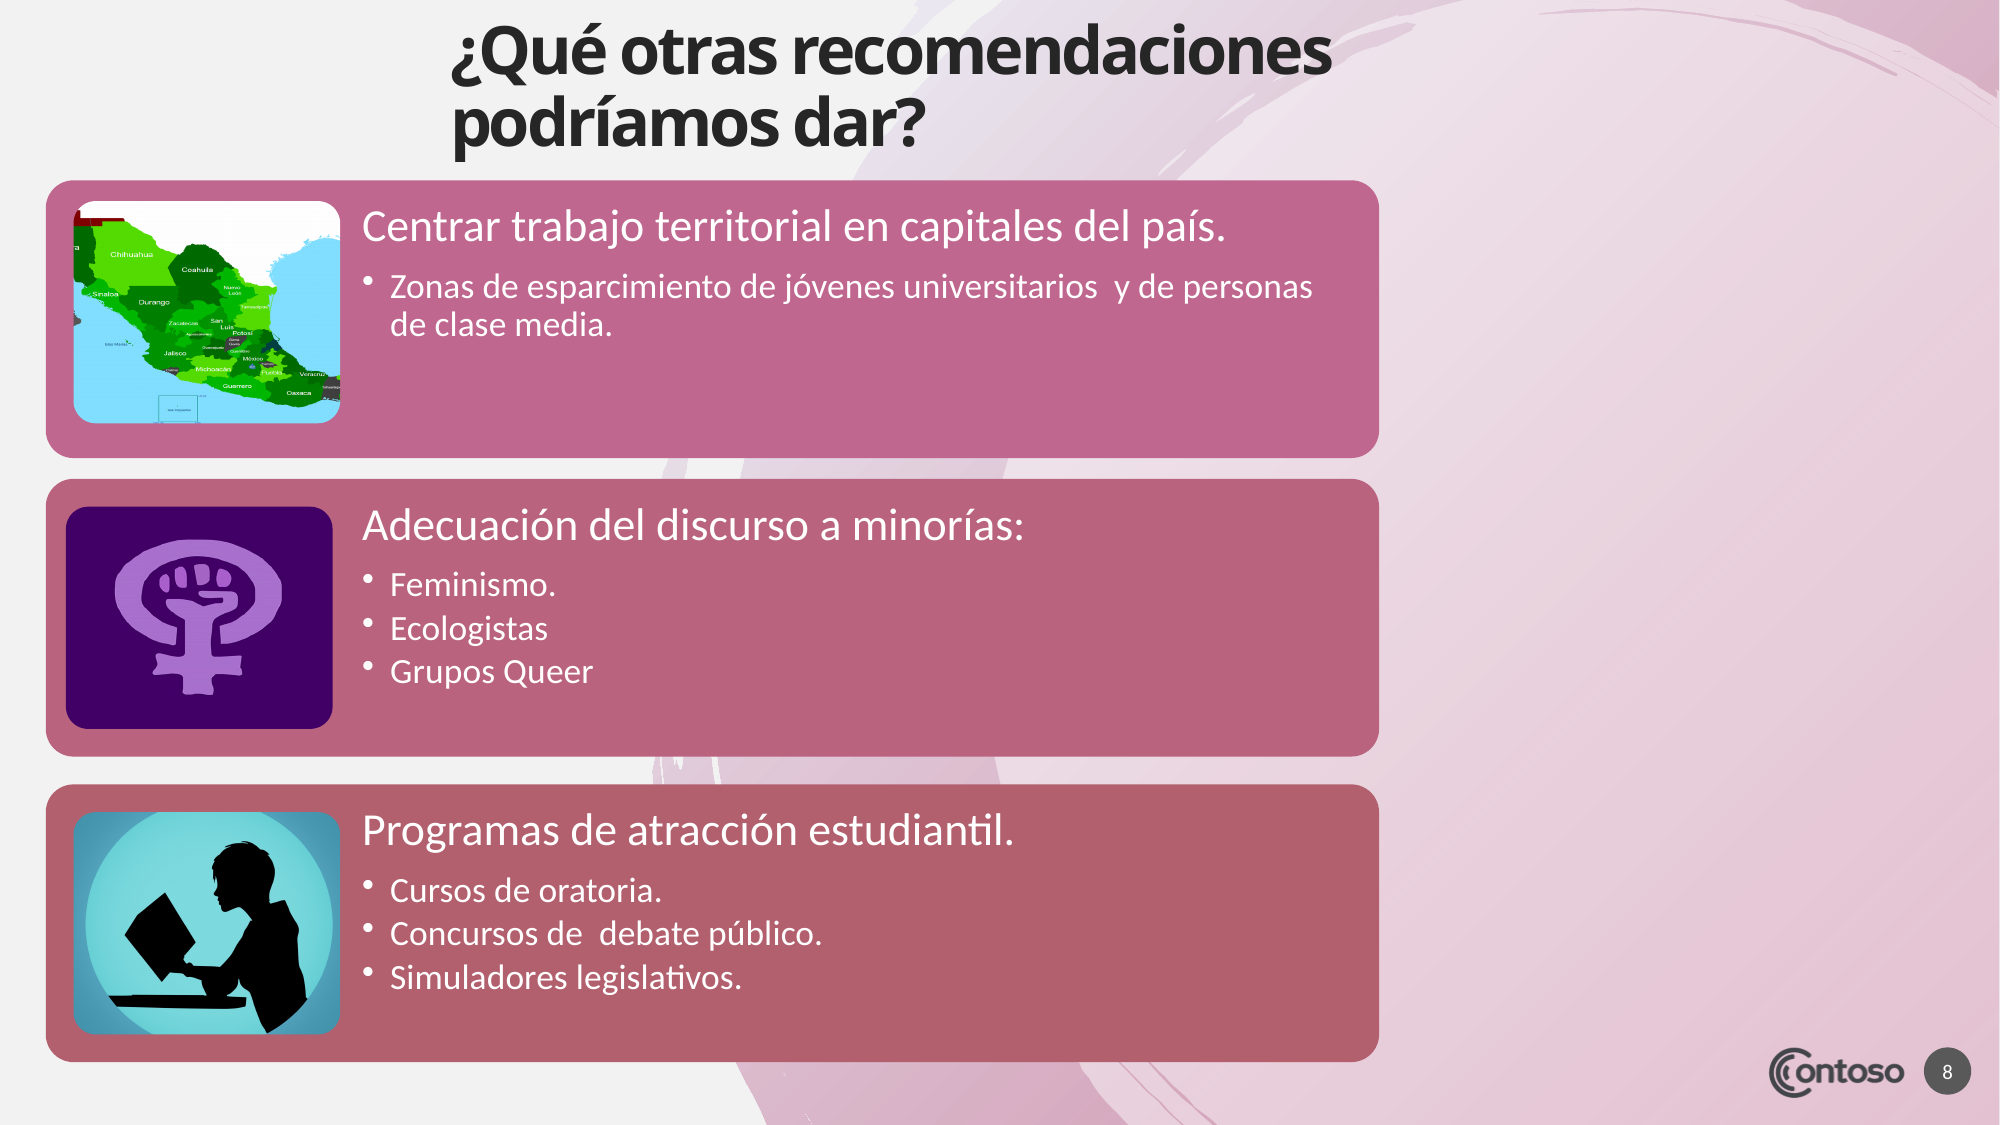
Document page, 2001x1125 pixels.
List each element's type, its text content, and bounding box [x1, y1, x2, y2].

title ¿Qué otras recomendaciones podríamos dar? [450, 53, 1672, 125]
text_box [45, 182, 1736, 1071]
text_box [45, 173, 1380, 1063]
slide_number 8 [1923, 1047, 1972, 1095]
